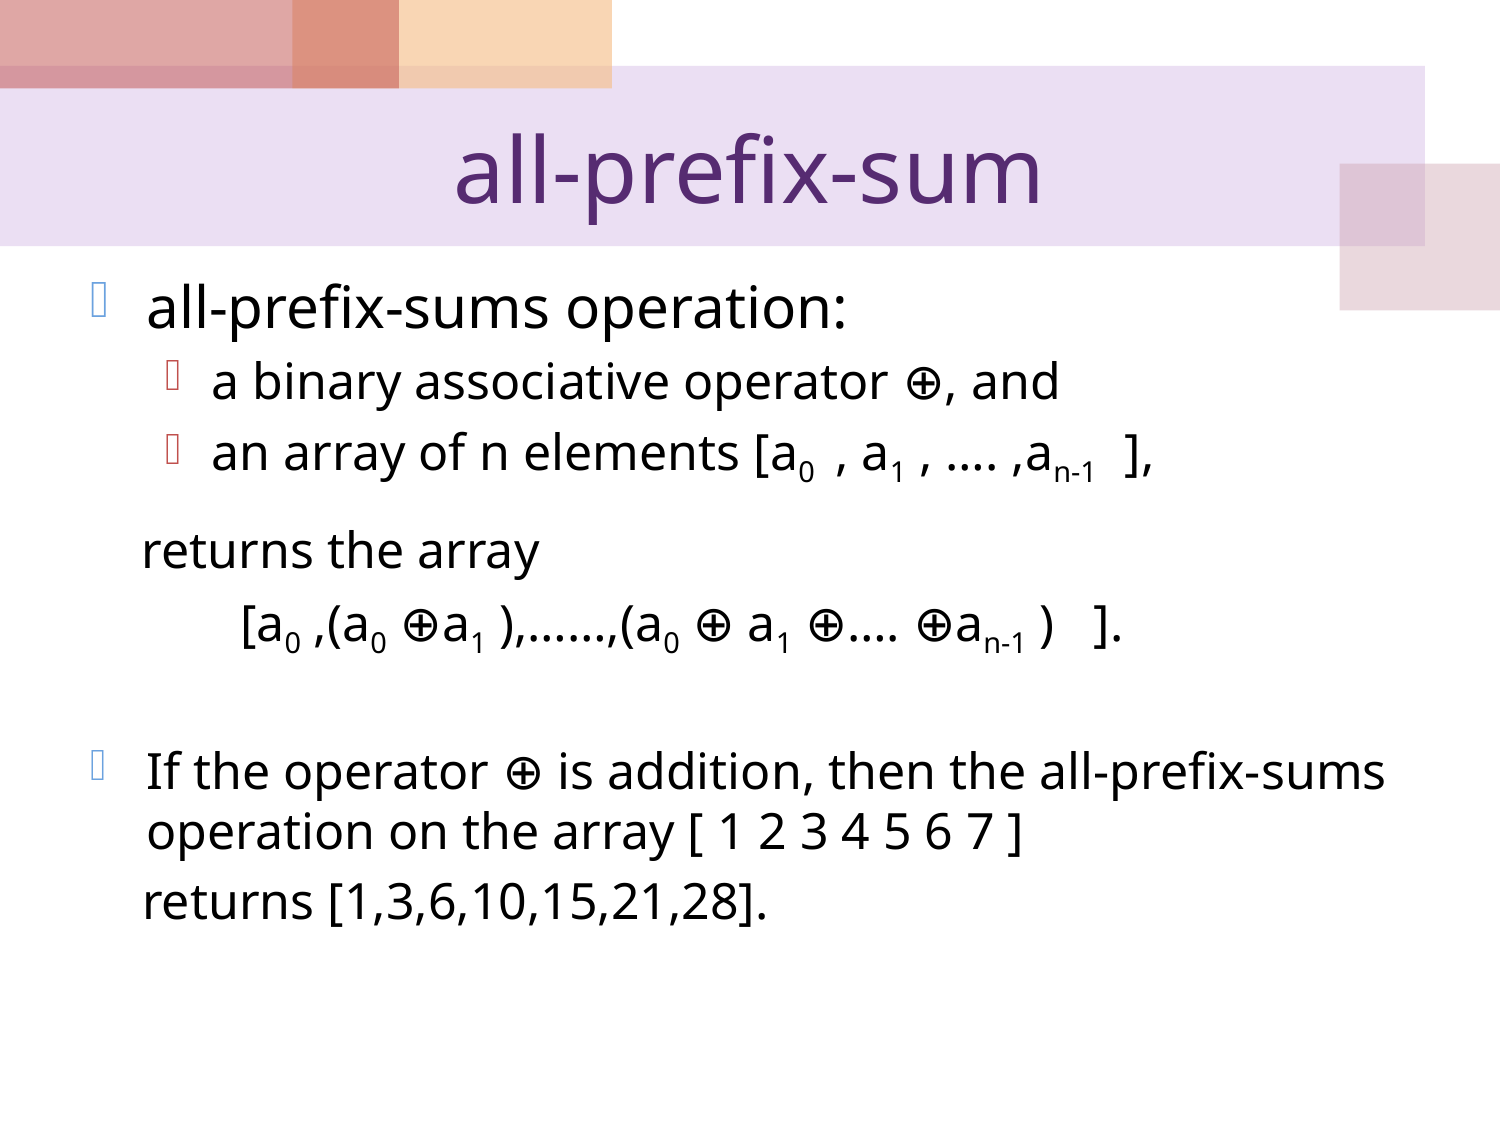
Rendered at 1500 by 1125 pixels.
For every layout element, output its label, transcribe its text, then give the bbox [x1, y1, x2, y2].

title all-prefix-sum [75, 88, 1425, 247]
list all-prefix-sums operation: a binary associative operator ⊕, and an array of n elements [a0 , a1 , …. ,an-1 ], returns the array [a0 ,(a0 ⊕a1 ),……,(a0 ⊕ a1 ⊕…. ⊕an-1 ) ]. If the operator ⊕ is addition, then the all-prefix-sums operation on the array [ 1 2 3 4 5 6 7 ] returns [1,3,6,10,15,21,28]. [75, 262, 1425, 1005]
